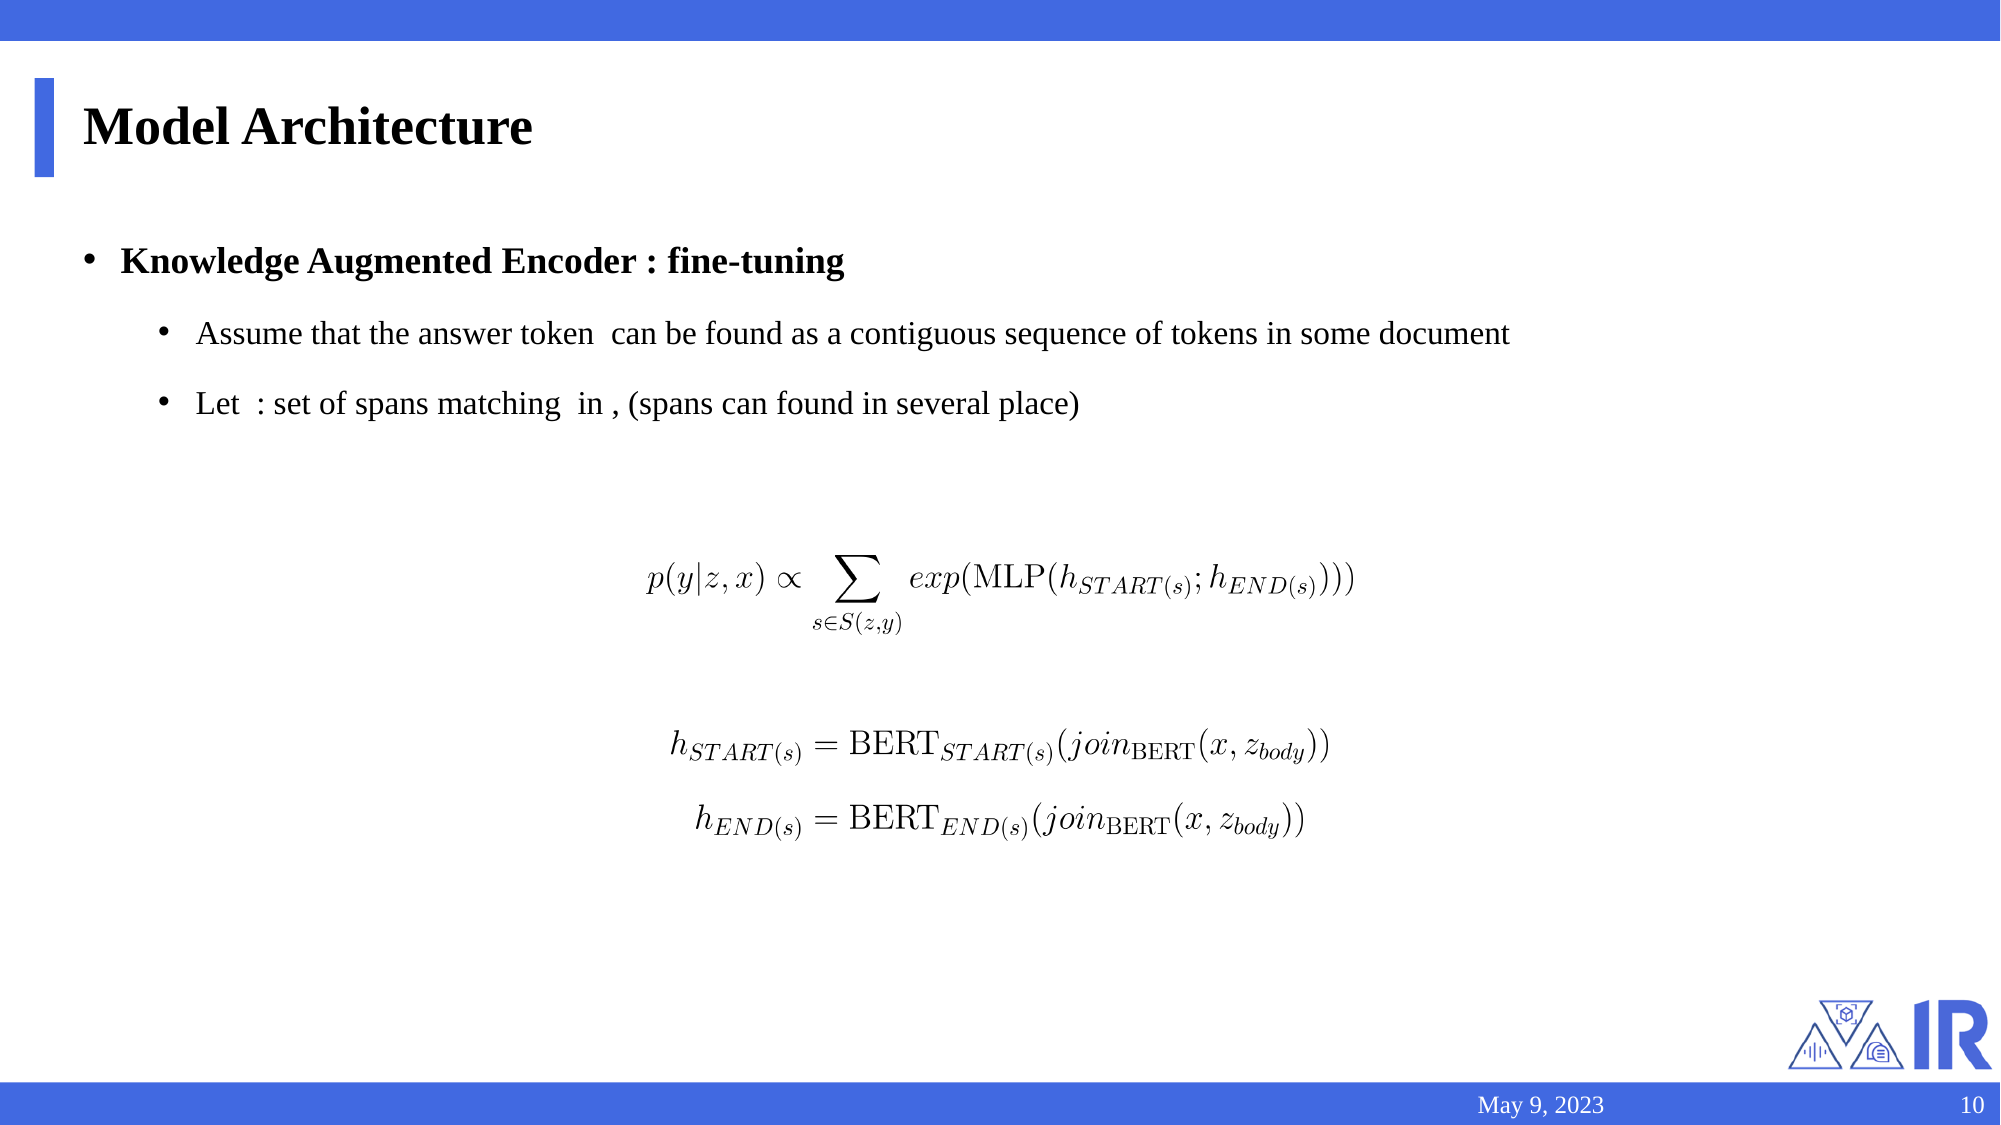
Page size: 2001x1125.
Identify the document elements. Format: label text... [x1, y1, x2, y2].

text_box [671, 728, 1329, 841]
slide_number 10 [1732, 1082, 2000, 1125]
title Model Architecture [68, 77, 1932, 178]
picture [1778, 986, 1999, 1081]
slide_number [1462, 1082, 1731, 1125]
picture [646, 555, 1353, 635]
